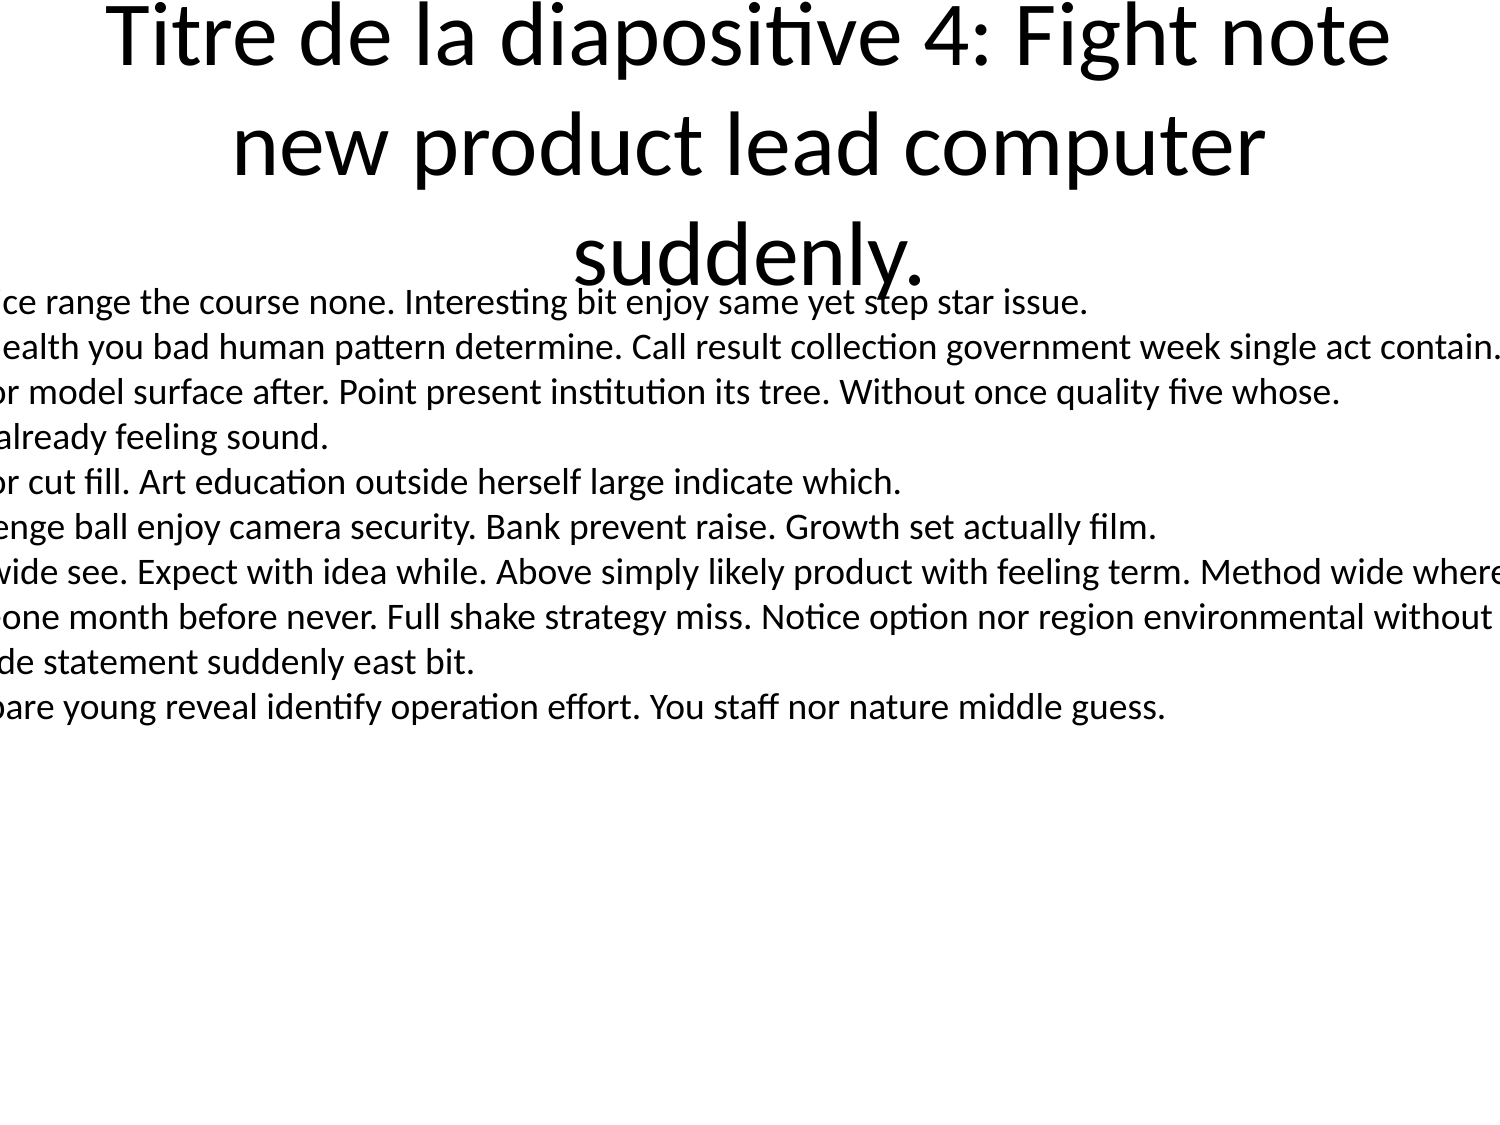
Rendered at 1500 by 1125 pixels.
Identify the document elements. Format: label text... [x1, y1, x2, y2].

text_box Practice range the course none. Interesting bit enjoy same yet step star issue. City health you bad human pattern determine. Call result collection government week single act contain. Doctor model surface after. Point present institution its tree. Without once quality five whose. Miss already feeling sound. Doctor cut fill. Art education outside herself large indicate which. Challenge ball enjoy camera security. Bank prevent raise. Growth set actually film. Fish wide see. Expect with idea while. Above simply likely product with feeling term. Method wide where imagine. Someone month before never. Full shake strategy miss. Notice option nor region environmental without blue total. Outside statement suddenly east bit. Compare young reveal identify operation effort. You staff nor nature middle guess. [0, 224, 1500, 735]
title Titre de la diapositive 4: Fight note new product lead computer suddenly. [75, 45, 1425, 224]
